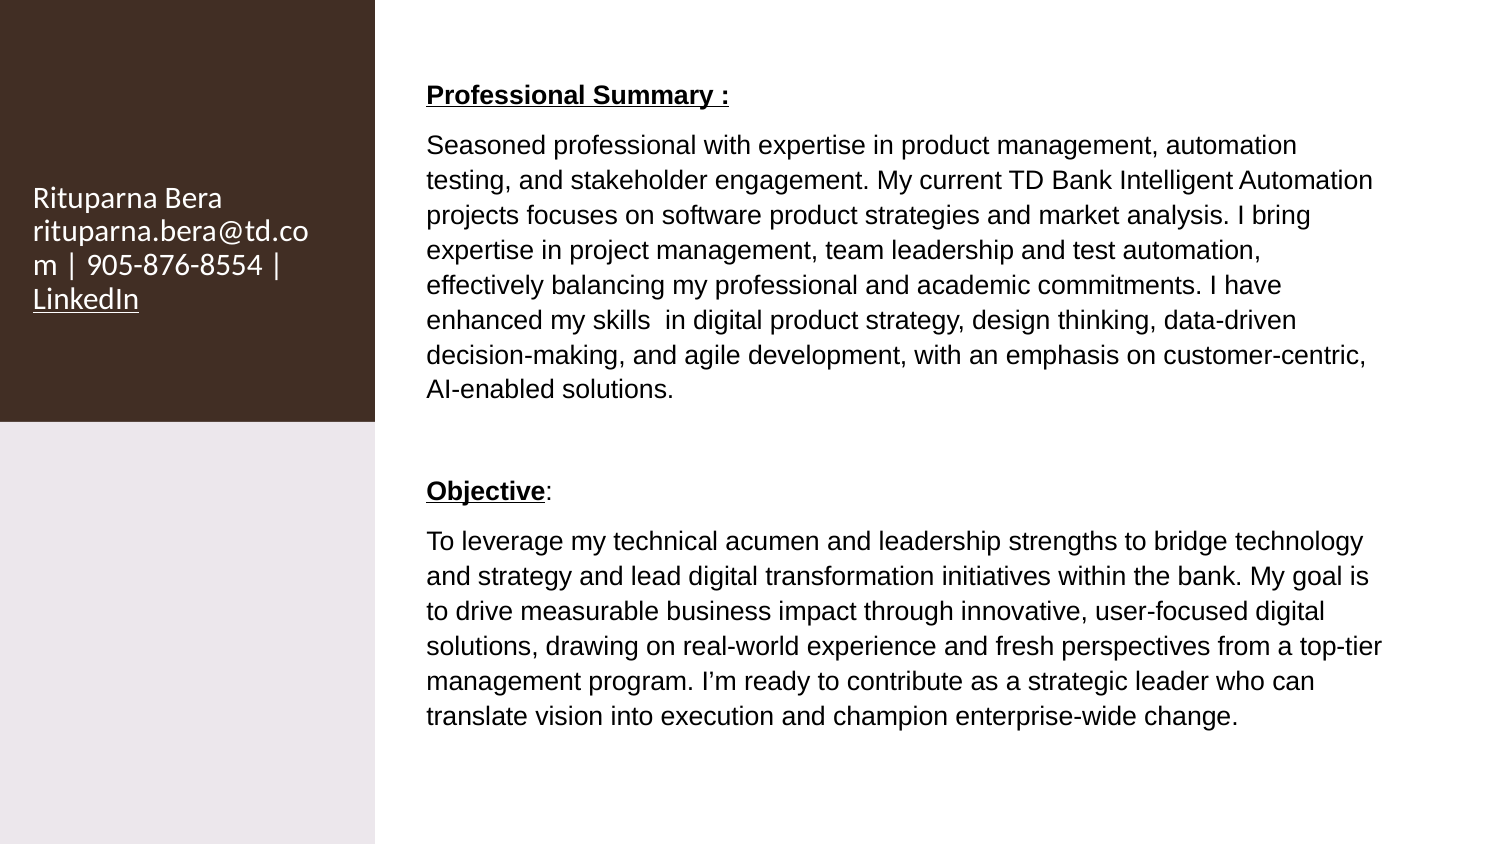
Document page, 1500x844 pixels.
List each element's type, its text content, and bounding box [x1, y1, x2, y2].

text_box [375, 0, 1500, 844]
title Rituparna Bera rituparna.bera@td.com | 905-876-8554 | LinkedIn [18, 44, 344, 395]
text_box [0, 0, 376, 423]
list Professional Summary : Seasoned professional with expertise in product management, automation testing, and stakeholder engagement. My current TD Bank Intelligent Automation projects focuses on software product strategies and market analysis. I bring expertise in project management, team leadership and test automation, effectively balancing my professional and academic commitments. I have enhanced my skills in digital product strategy, design thinking, data-driven decision-making, and agile development, with an emphasis on customer-centric, AI-enabled solutions. Objective: To leverage my technical acumen and leadership strengths to bridge technology and strategy and lead digital transformation initiatives within the bank. My goal is to drive measurable business impact through innovative, user-focused digital solutions, drawing on real-world experience and fresh perspectives from a top-tier management program. I’m ready to contribute as a strategic leader who can translate vision into execution and champion enterprise-wide change. [411, 44, 1397, 760]
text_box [0, 421, 375, 844]
